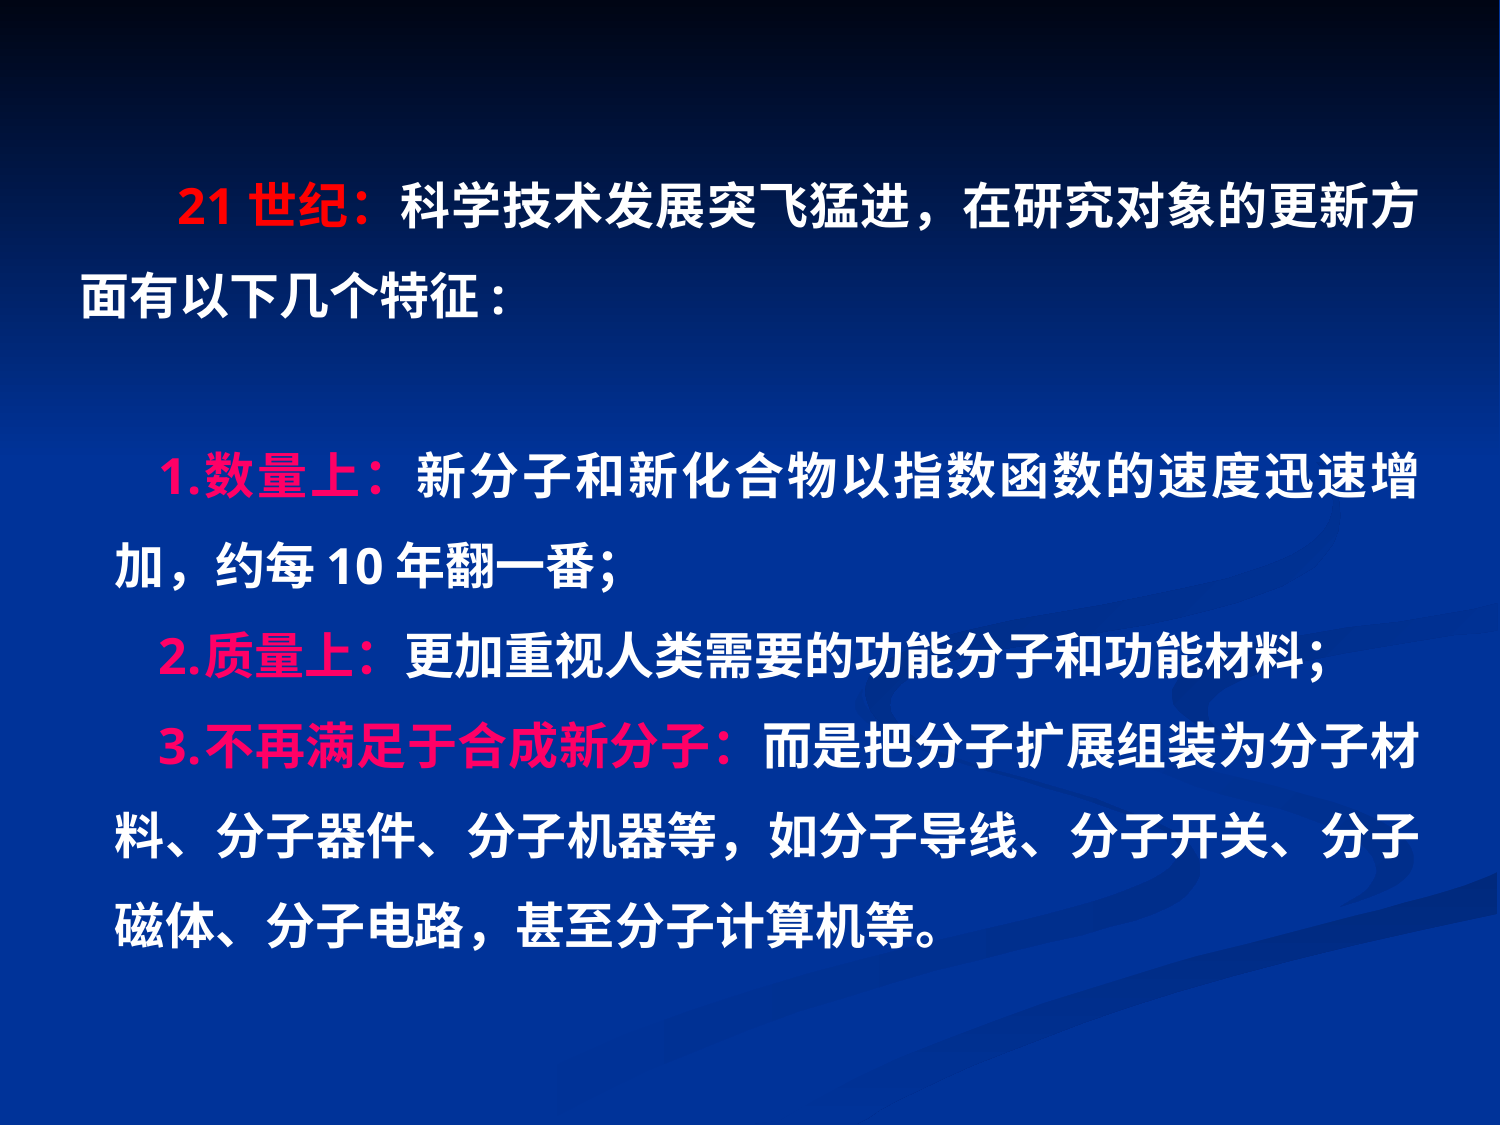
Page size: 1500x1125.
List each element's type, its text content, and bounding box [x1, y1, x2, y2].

text_box 21世纪：科学技术发展突飞猛进，在研究对象的更新方面有以下几个特征: 数量上：新分子和新化合物以指数函数的速度迅速增加，约每10年翻一番； 质量上：更加重视人类需要的功能分子和功能材料； 不再满足于合成新分子：而是把分子扩展组装为分子材料、分子器件、分子机器等，如分子导线、分子开关、分子磁体、分子电路，甚至分子计算机等。 [64, 137, 1435, 1053]
